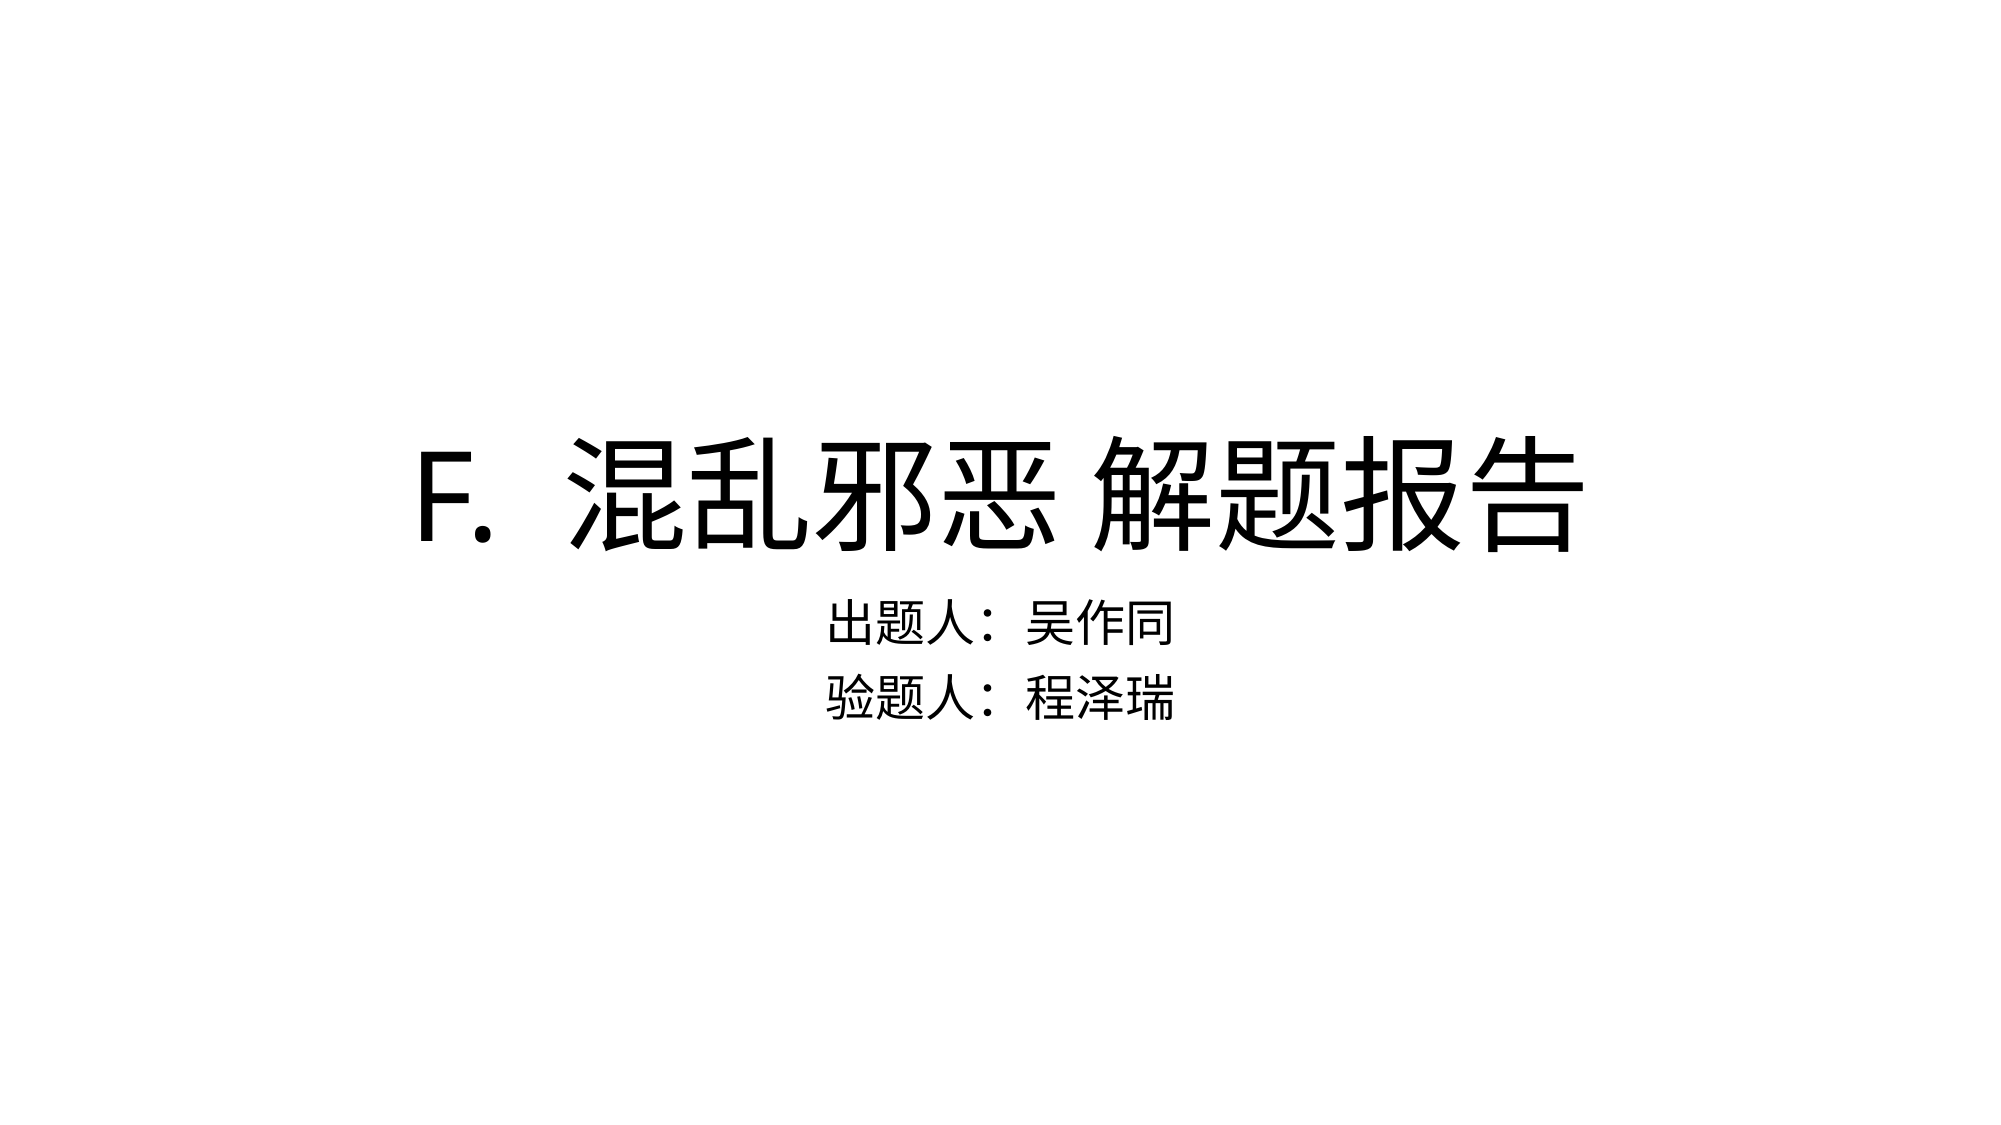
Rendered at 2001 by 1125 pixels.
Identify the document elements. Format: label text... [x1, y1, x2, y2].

subtitle 出题人：吴作同 验题人：程泽瑞 [249, 590, 1750, 863]
title F. 混乱邪恶 解题报告 [249, 184, 1750, 576]
